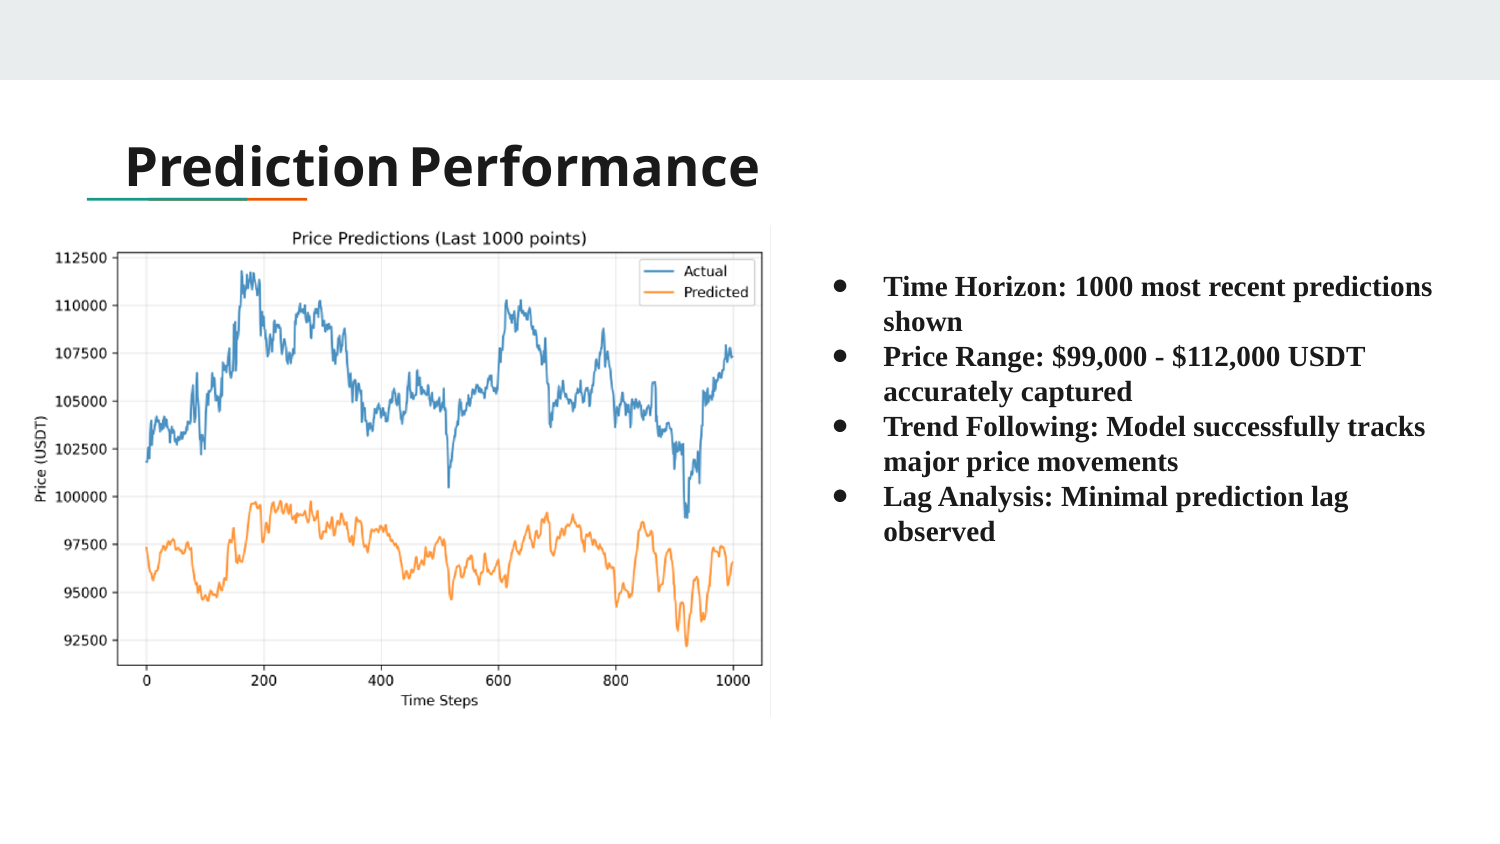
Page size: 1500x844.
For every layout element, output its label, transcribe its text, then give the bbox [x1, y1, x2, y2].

text_box Time Horizon: 1000 most recent predictions shown Price Range: $99,000 - $112,000 USDT accurately captured Trend Following: Model successfully tracks major price movements Lag Analysis: Minimal prediction lag observed [793, 252, 1468, 717]
picture [21, 225, 771, 717]
text_box Prediction Performance [109, 117, 879, 194]
